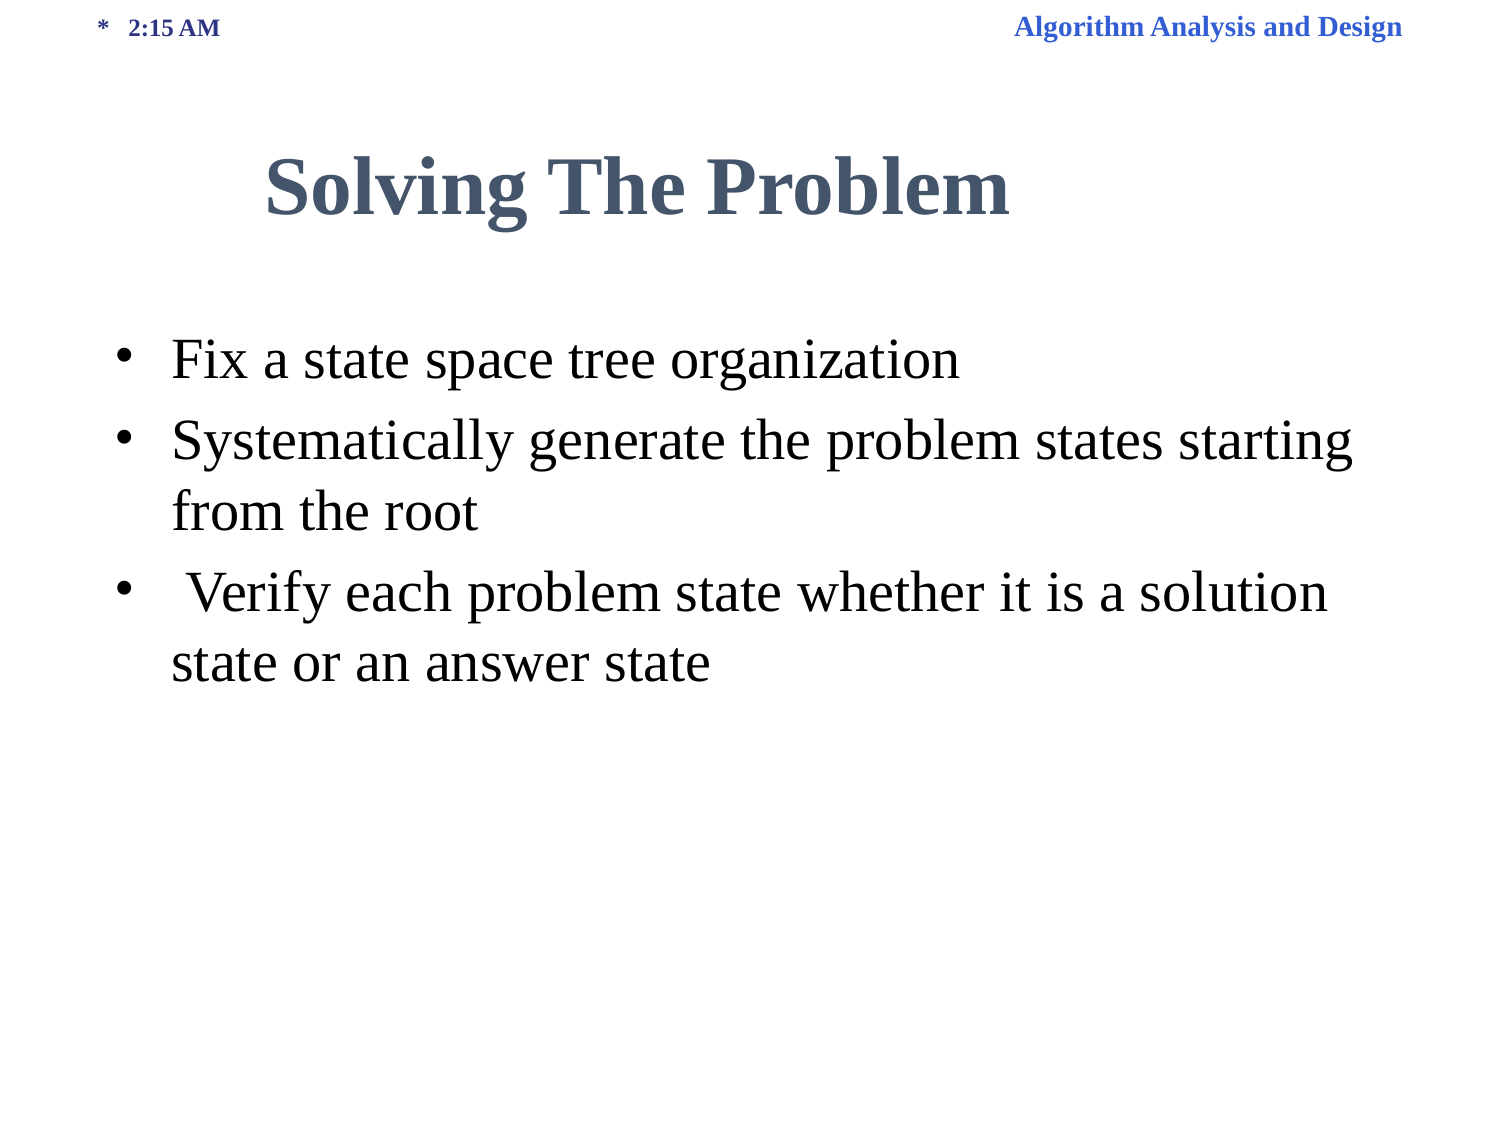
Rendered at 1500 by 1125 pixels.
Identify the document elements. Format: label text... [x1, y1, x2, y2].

list Fix a state space tree organization Systematically generate the problem states starting from the root Verify each problem state whether it is a solution state or an answer state [99, 312, 1375, 850]
text_box * 2:15 AM Algorithm Analysis and Design [0, 0, 1500, 50]
title Solving The Problem [0, 87, 1275, 275]
